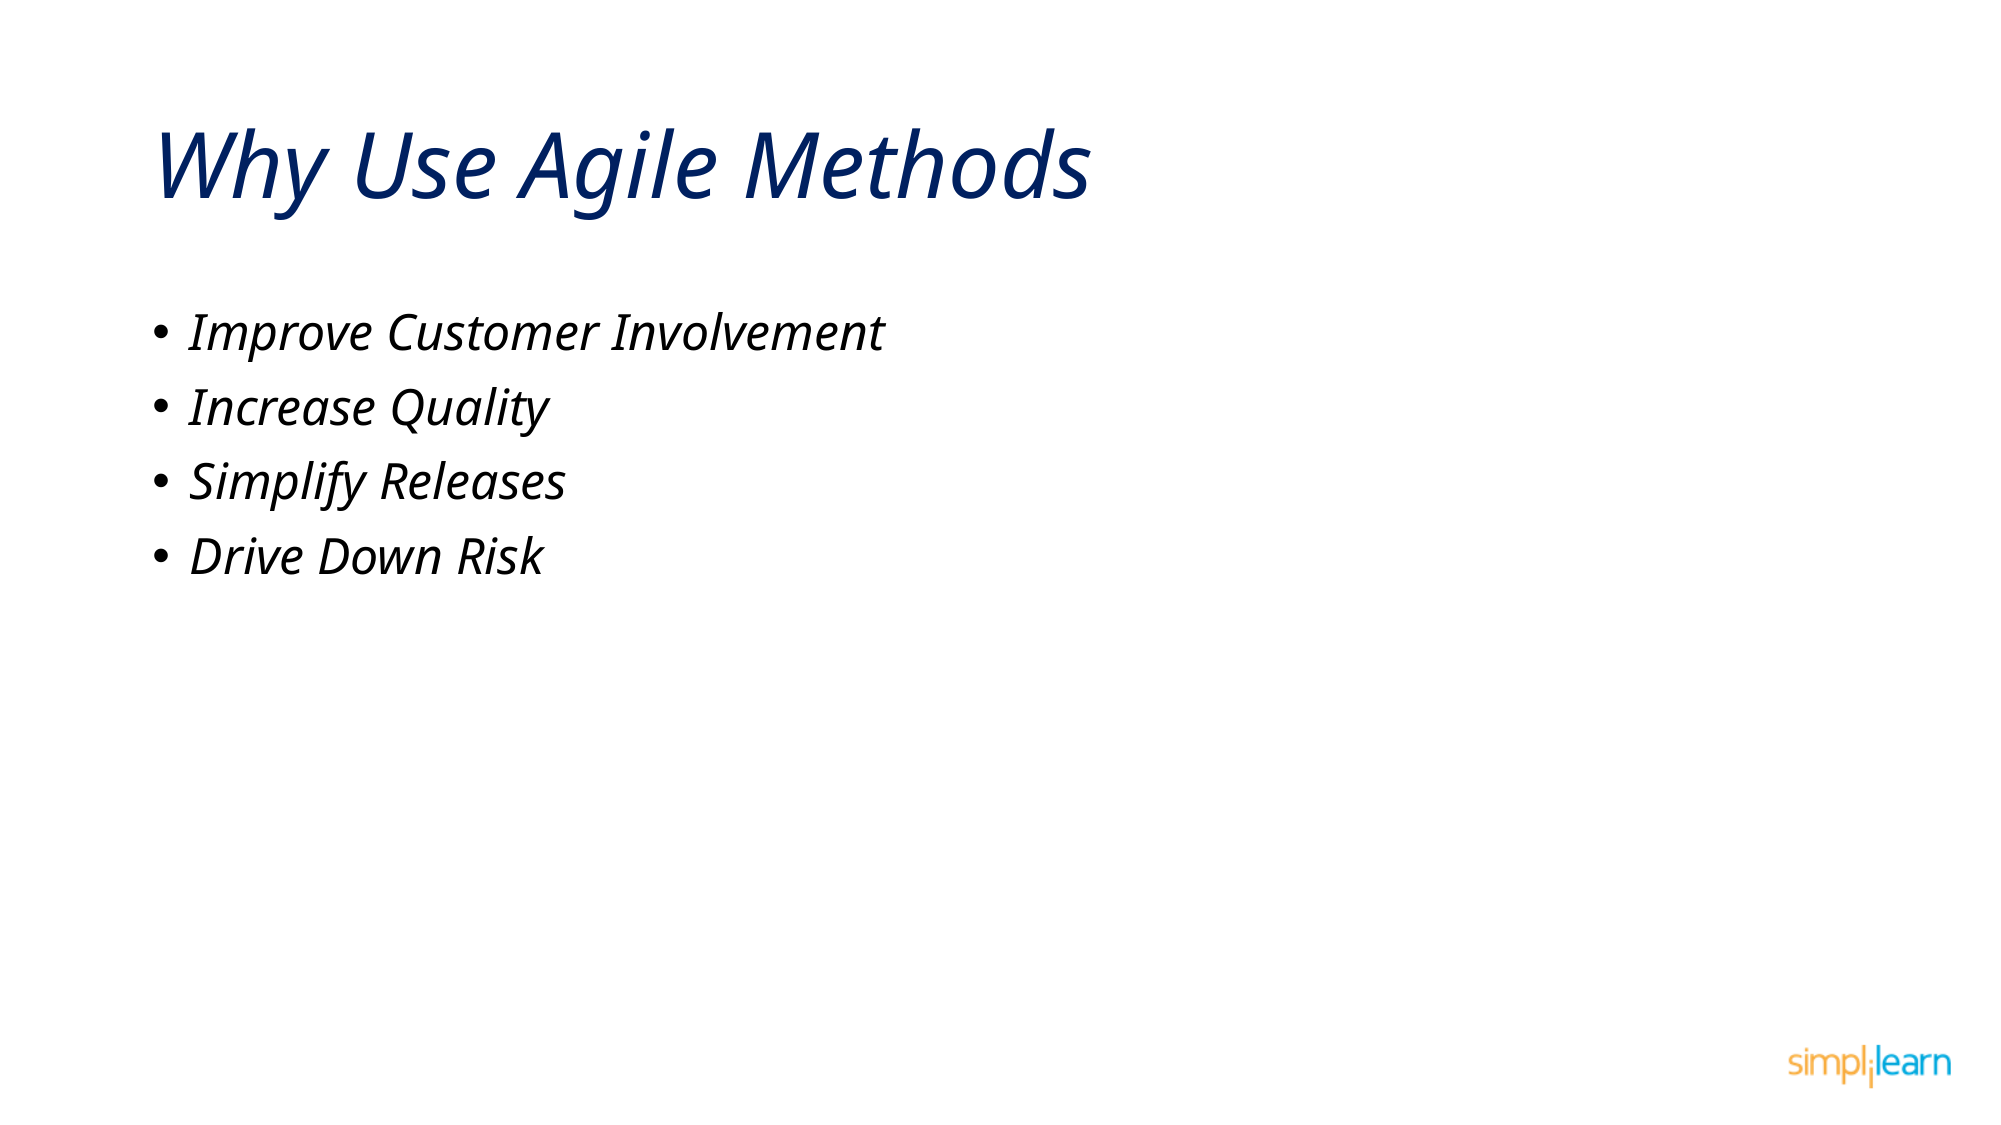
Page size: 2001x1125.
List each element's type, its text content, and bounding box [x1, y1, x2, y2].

title Why Use Agile Methods [137, 59, 1863, 278]
picture [1711, 998, 1981, 1096]
list Improve Customer Involvement Increase Quality Simplify Releases Drive Down Risk [137, 299, 1863, 1014]
